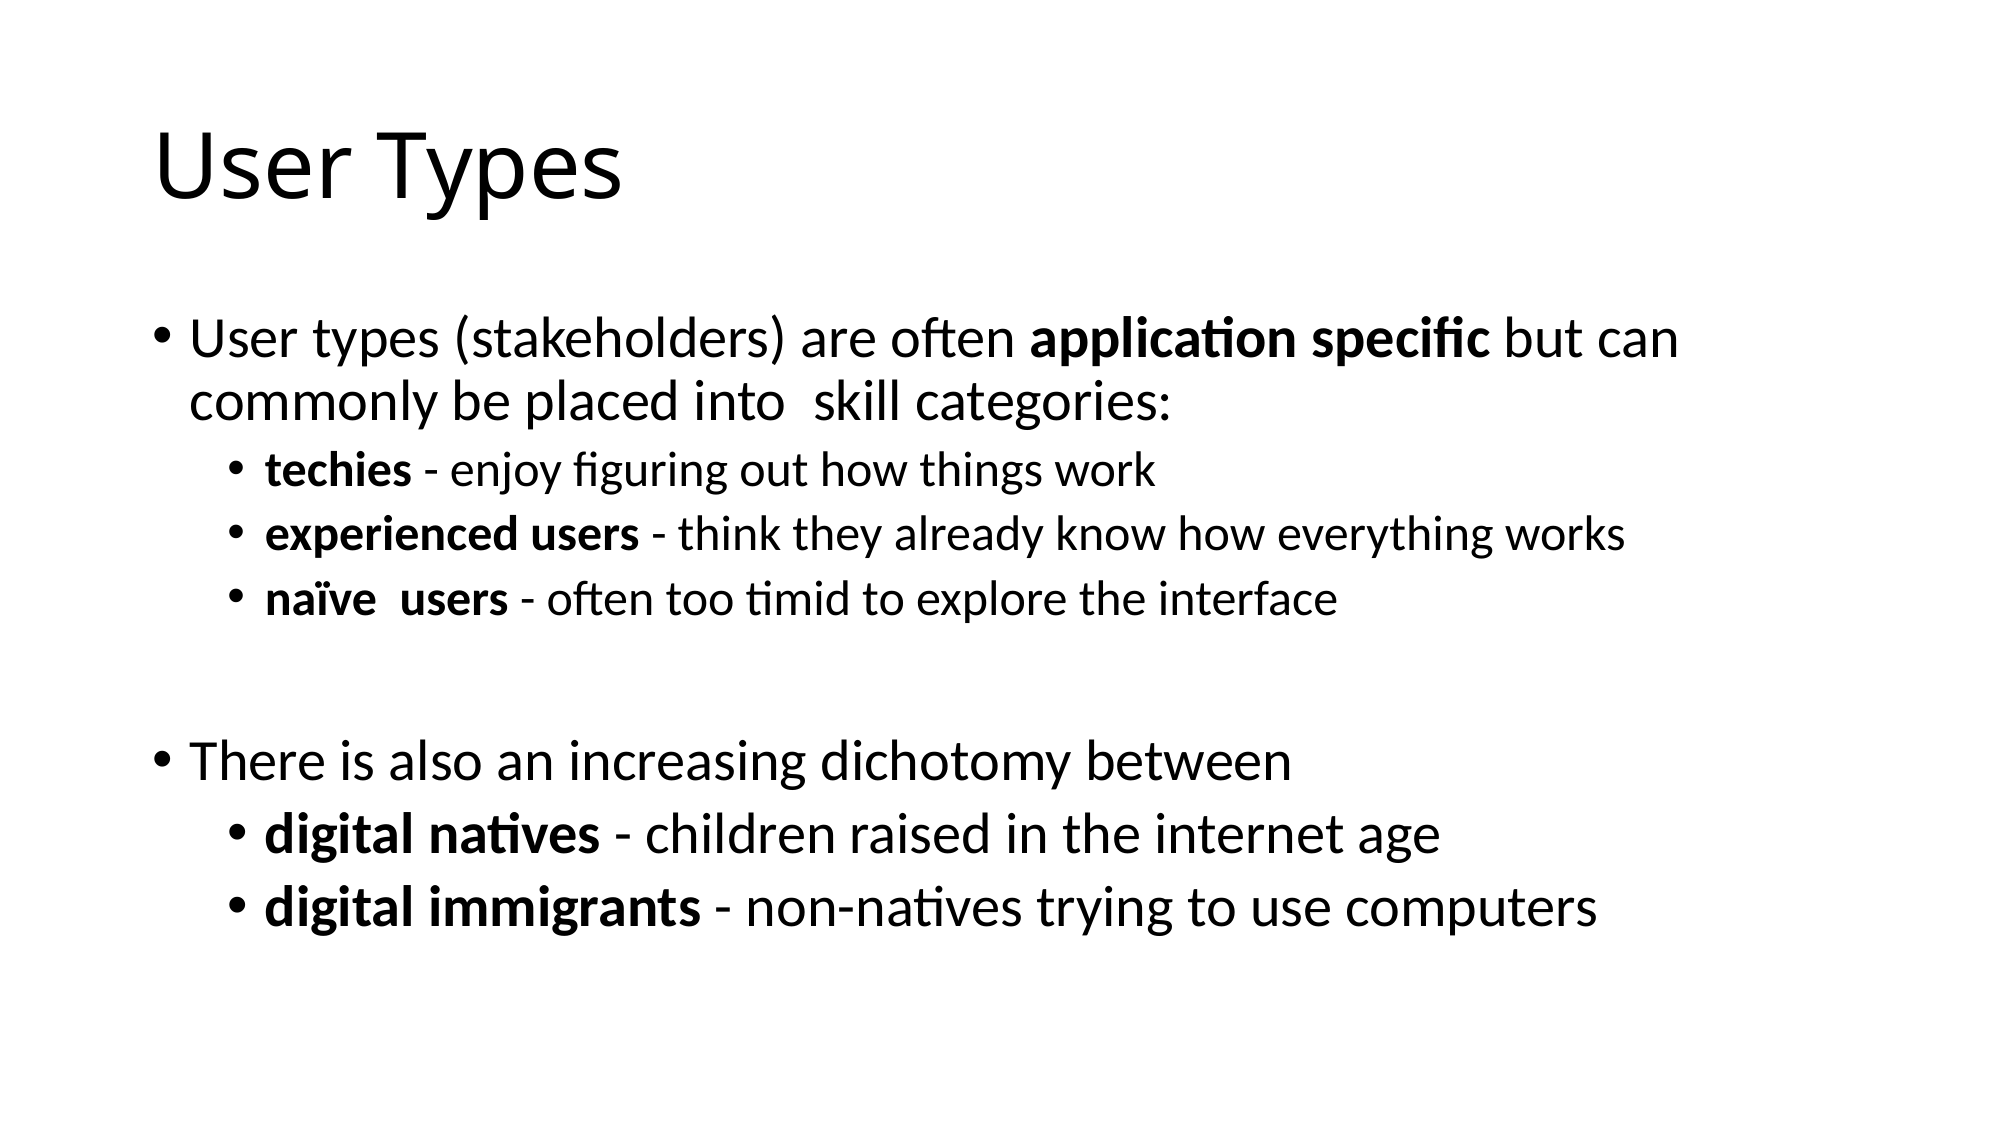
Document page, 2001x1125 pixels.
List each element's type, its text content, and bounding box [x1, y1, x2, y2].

title User Types [137, 59, 1863, 278]
list User types (stakeholders) are often application specific but can commonly be placed into skill categories: techies - enjoy figuring out how things work experienced users - think they already know how everything works naïve users - often too timid to explore the interface There is also an increasing dichotomy between digital natives - children raised in the internet age digital immigrants - non-natives trying to use computers [137, 299, 1863, 1014]
